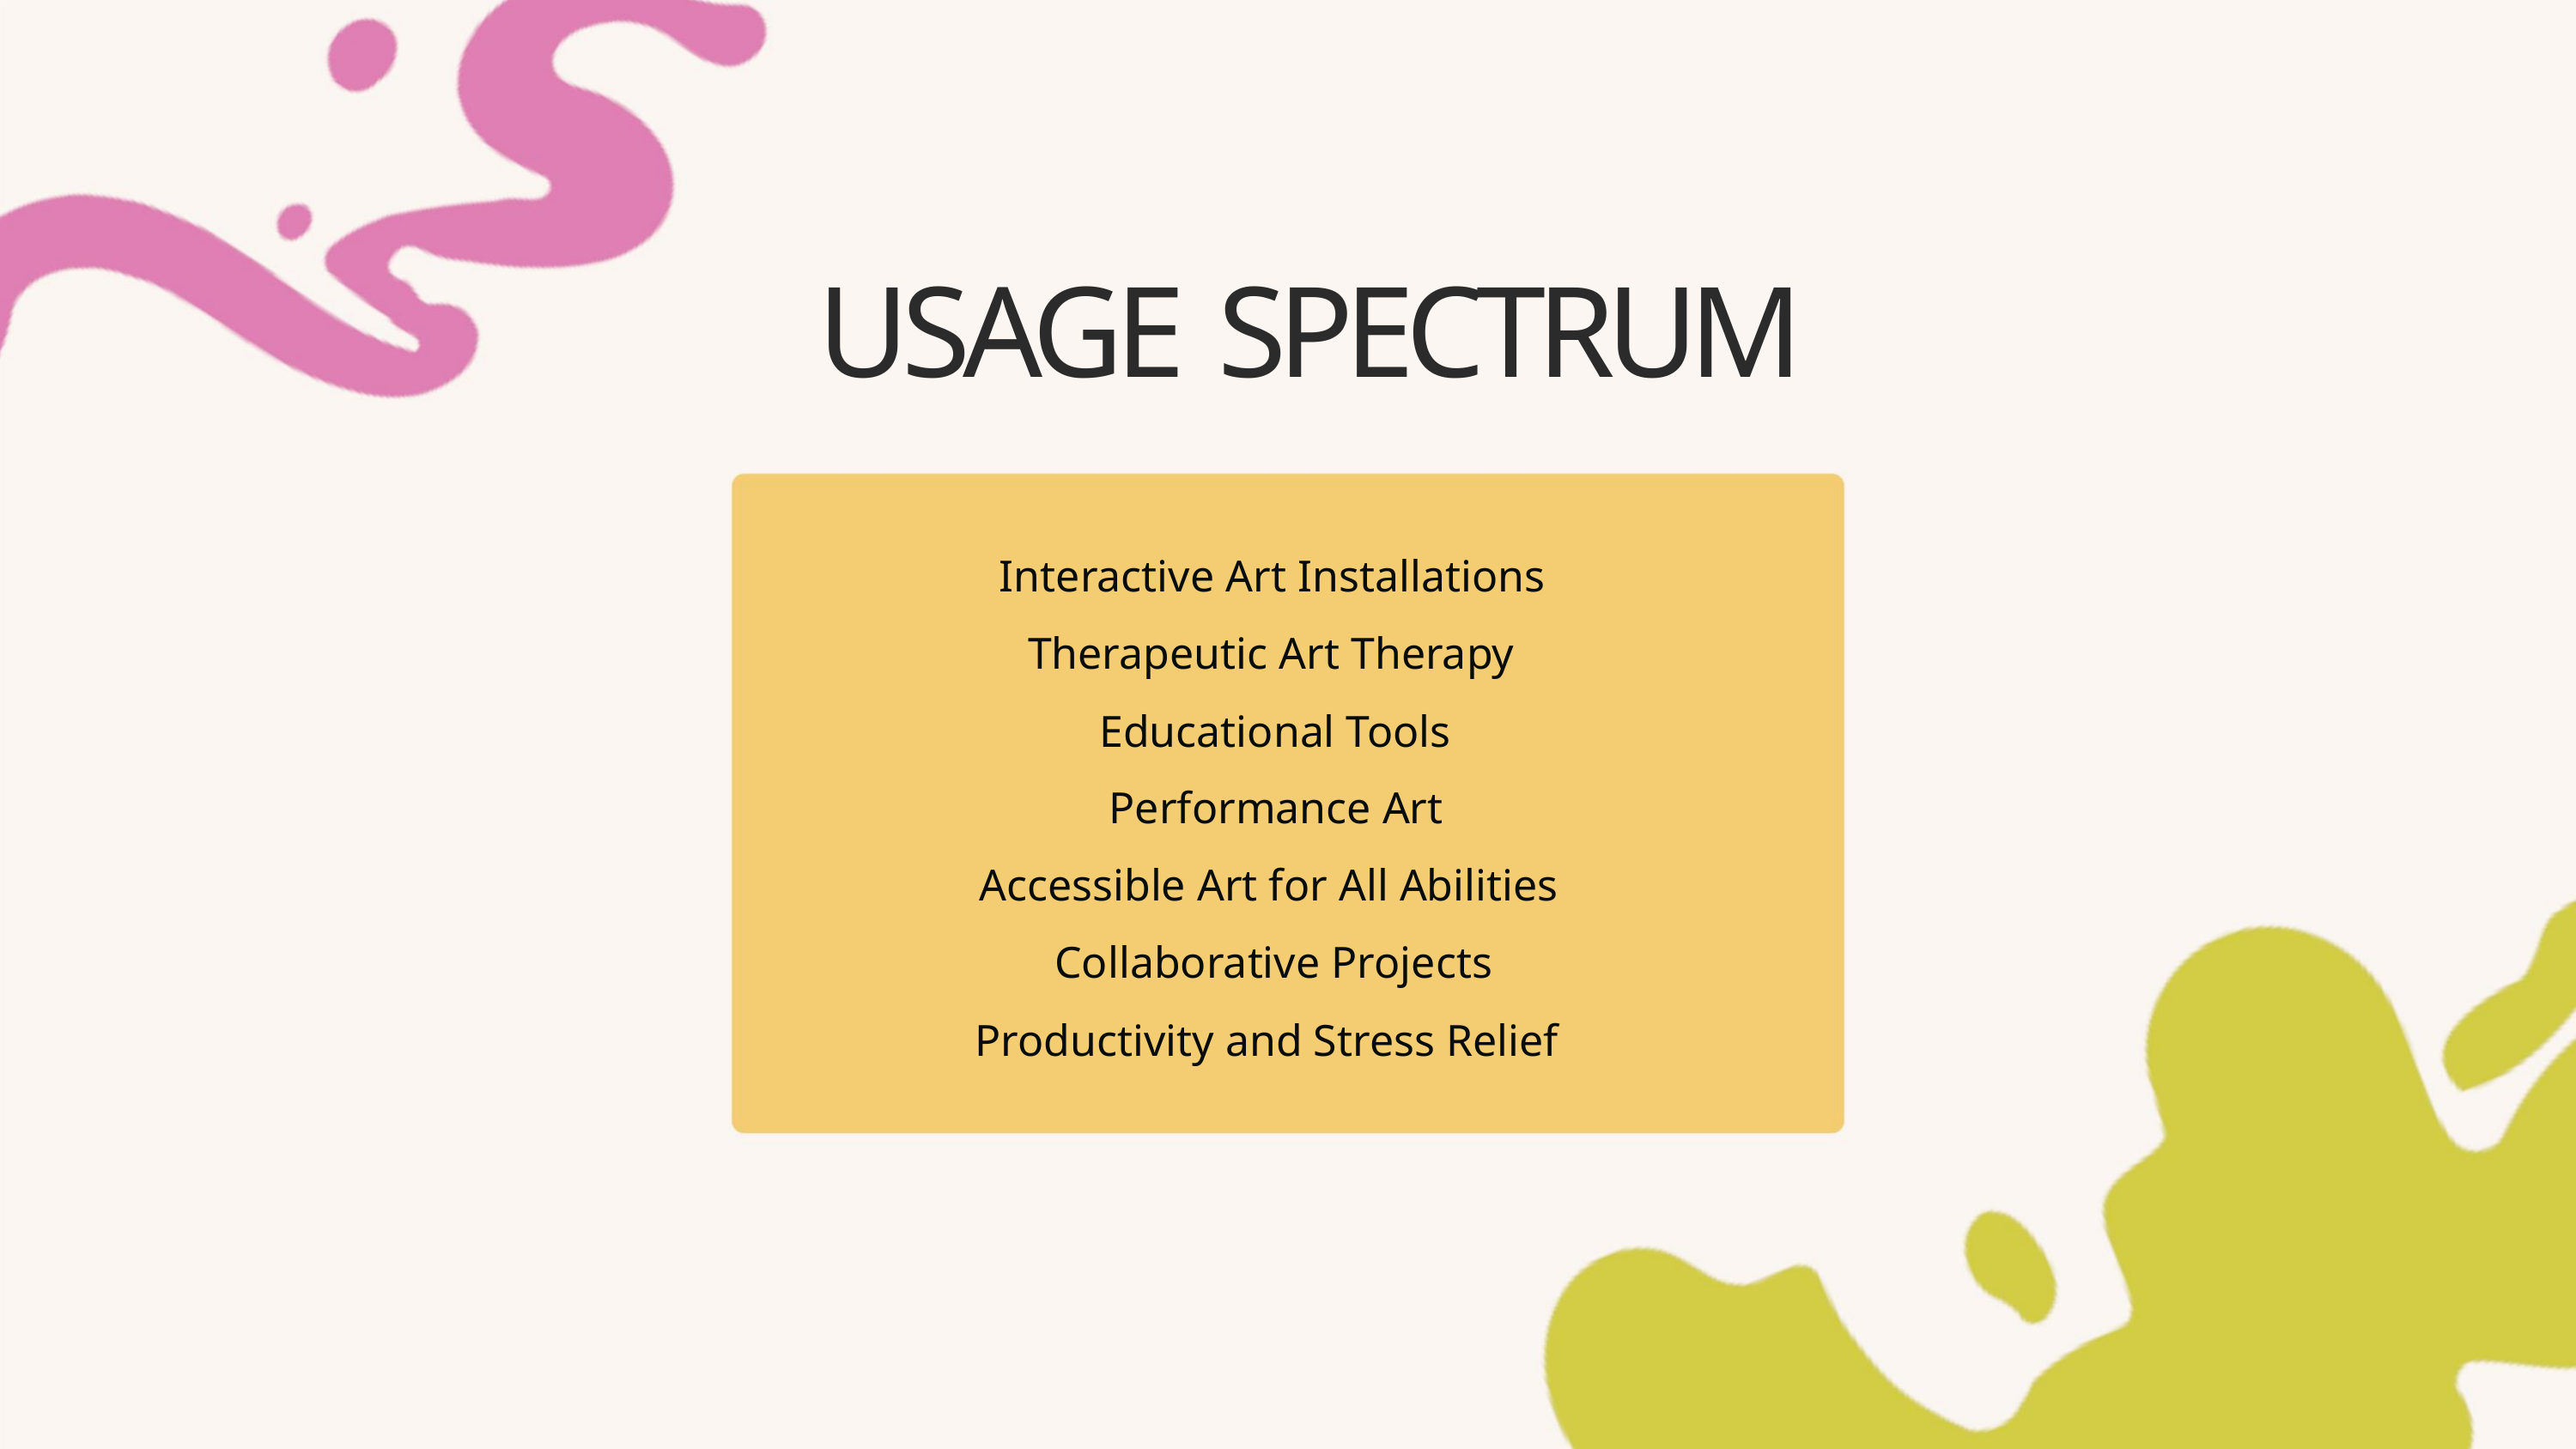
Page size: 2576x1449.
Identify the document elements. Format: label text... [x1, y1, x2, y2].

text_box USAGE SPECTRUM [817, 219, 2062, 403]
text_box Interactive Art Installations Therapeutic Art Therapy Educational Tools [999, 548, 1665, 756]
text_box [0, 0, 2576, 1449]
text_box Performance Art [1109, 779, 1533, 833]
text_box Accessible Art for All Abilities Collaborative Projects Productivity and Stress Relief [975, 857, 1698, 1065]
